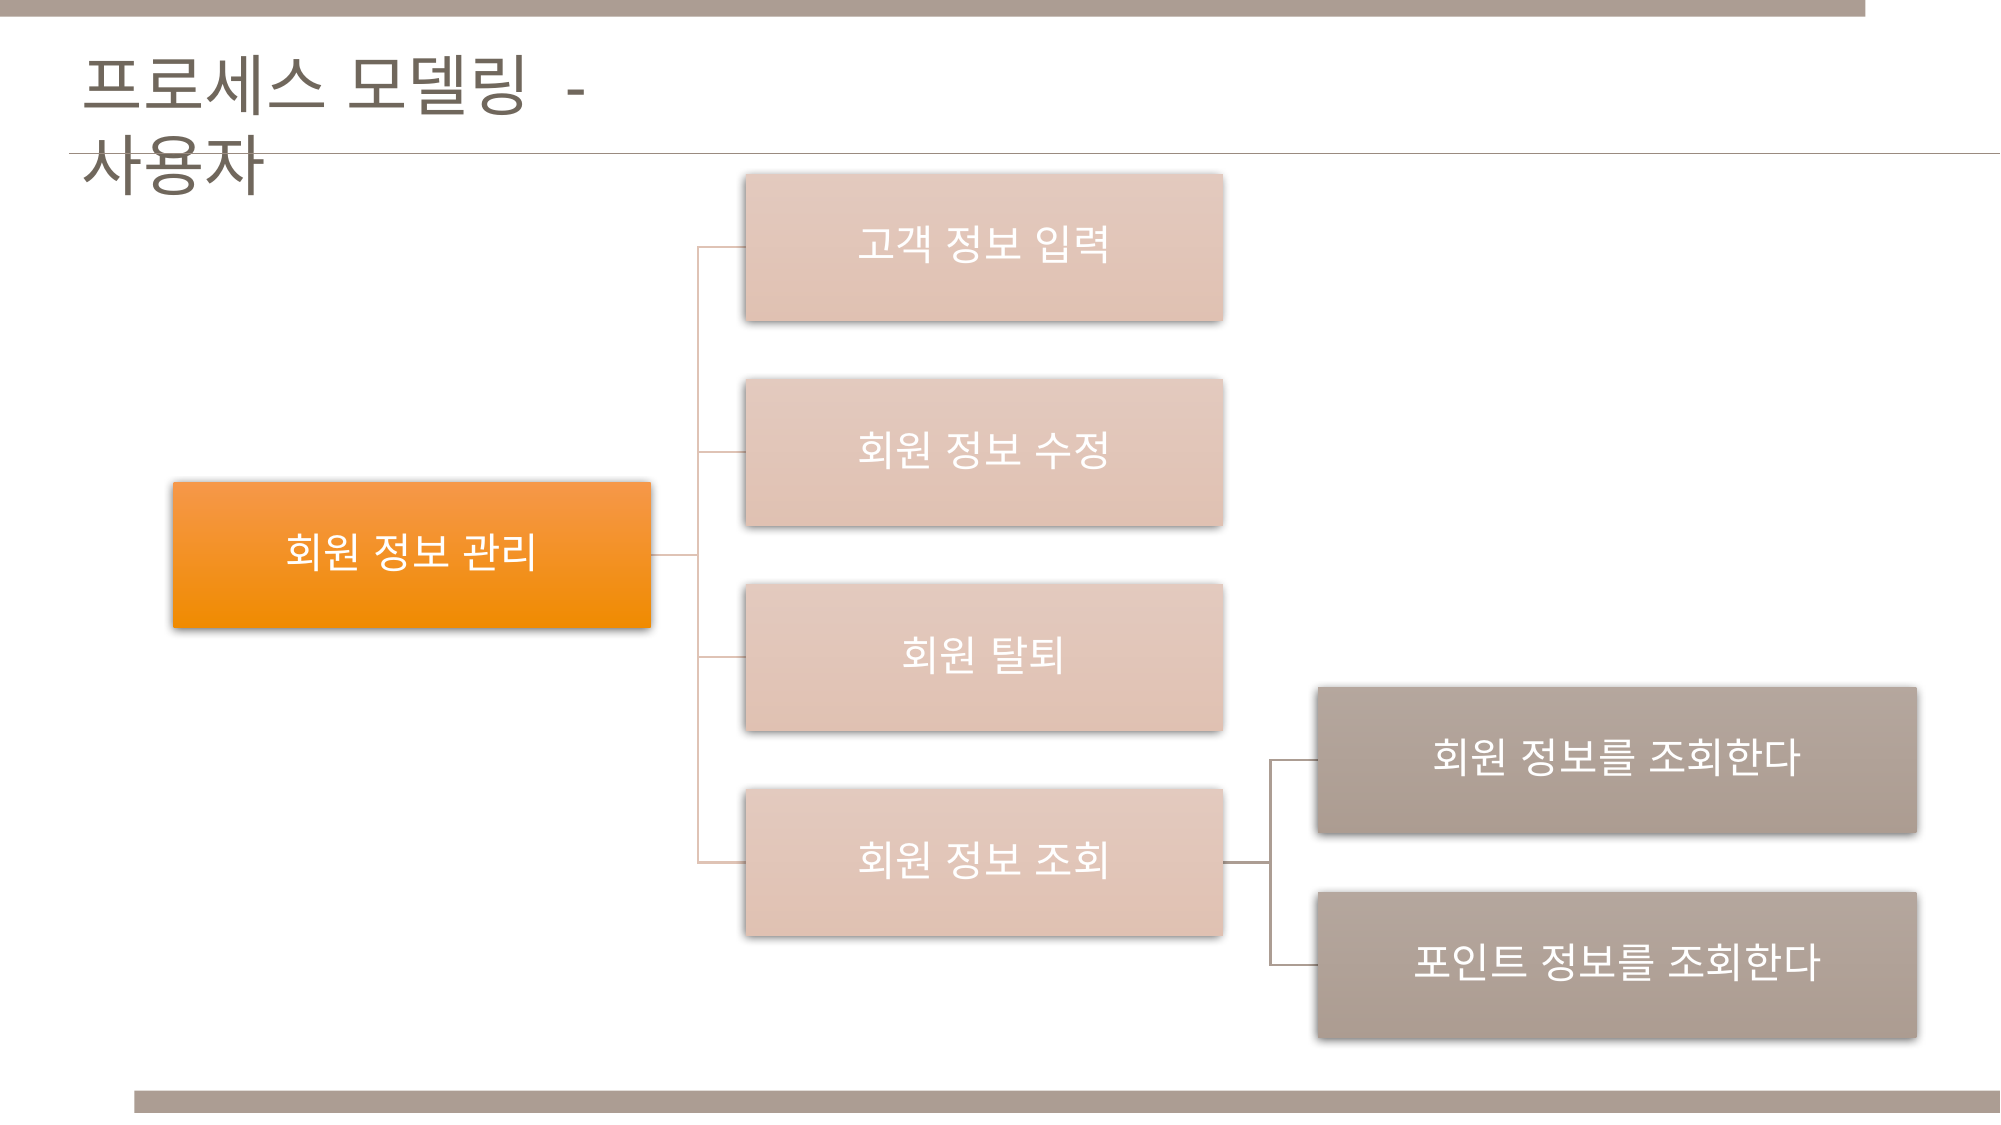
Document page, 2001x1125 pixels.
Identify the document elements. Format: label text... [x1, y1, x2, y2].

text_box 프로세스 모델링 - 사용자 [67, 36, 776, 212]
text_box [134, 174, 1956, 1039]
text_box [133, 1090, 2000, 1114]
text_box [0, 0, 1866, 18]
